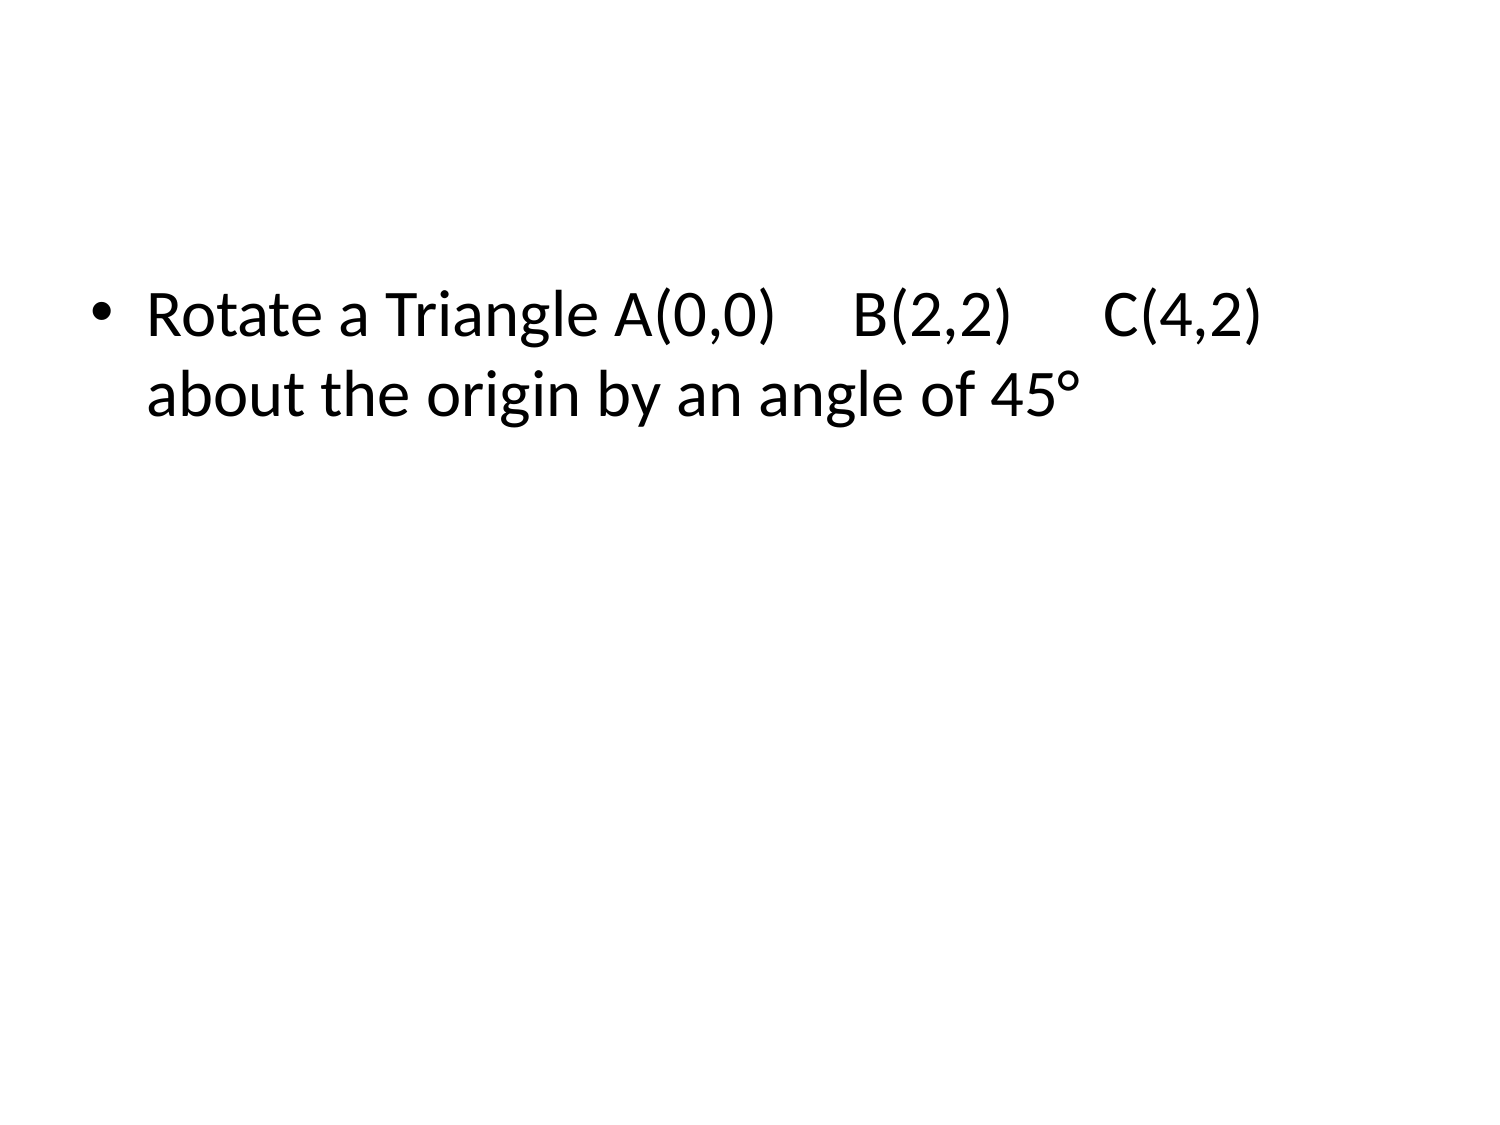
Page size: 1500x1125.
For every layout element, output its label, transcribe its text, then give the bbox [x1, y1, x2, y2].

list Rotate a Triangle A(0,0) B(2,2) C(4,2) about the origin by an angle of 45° [75, 262, 1425, 1005]
